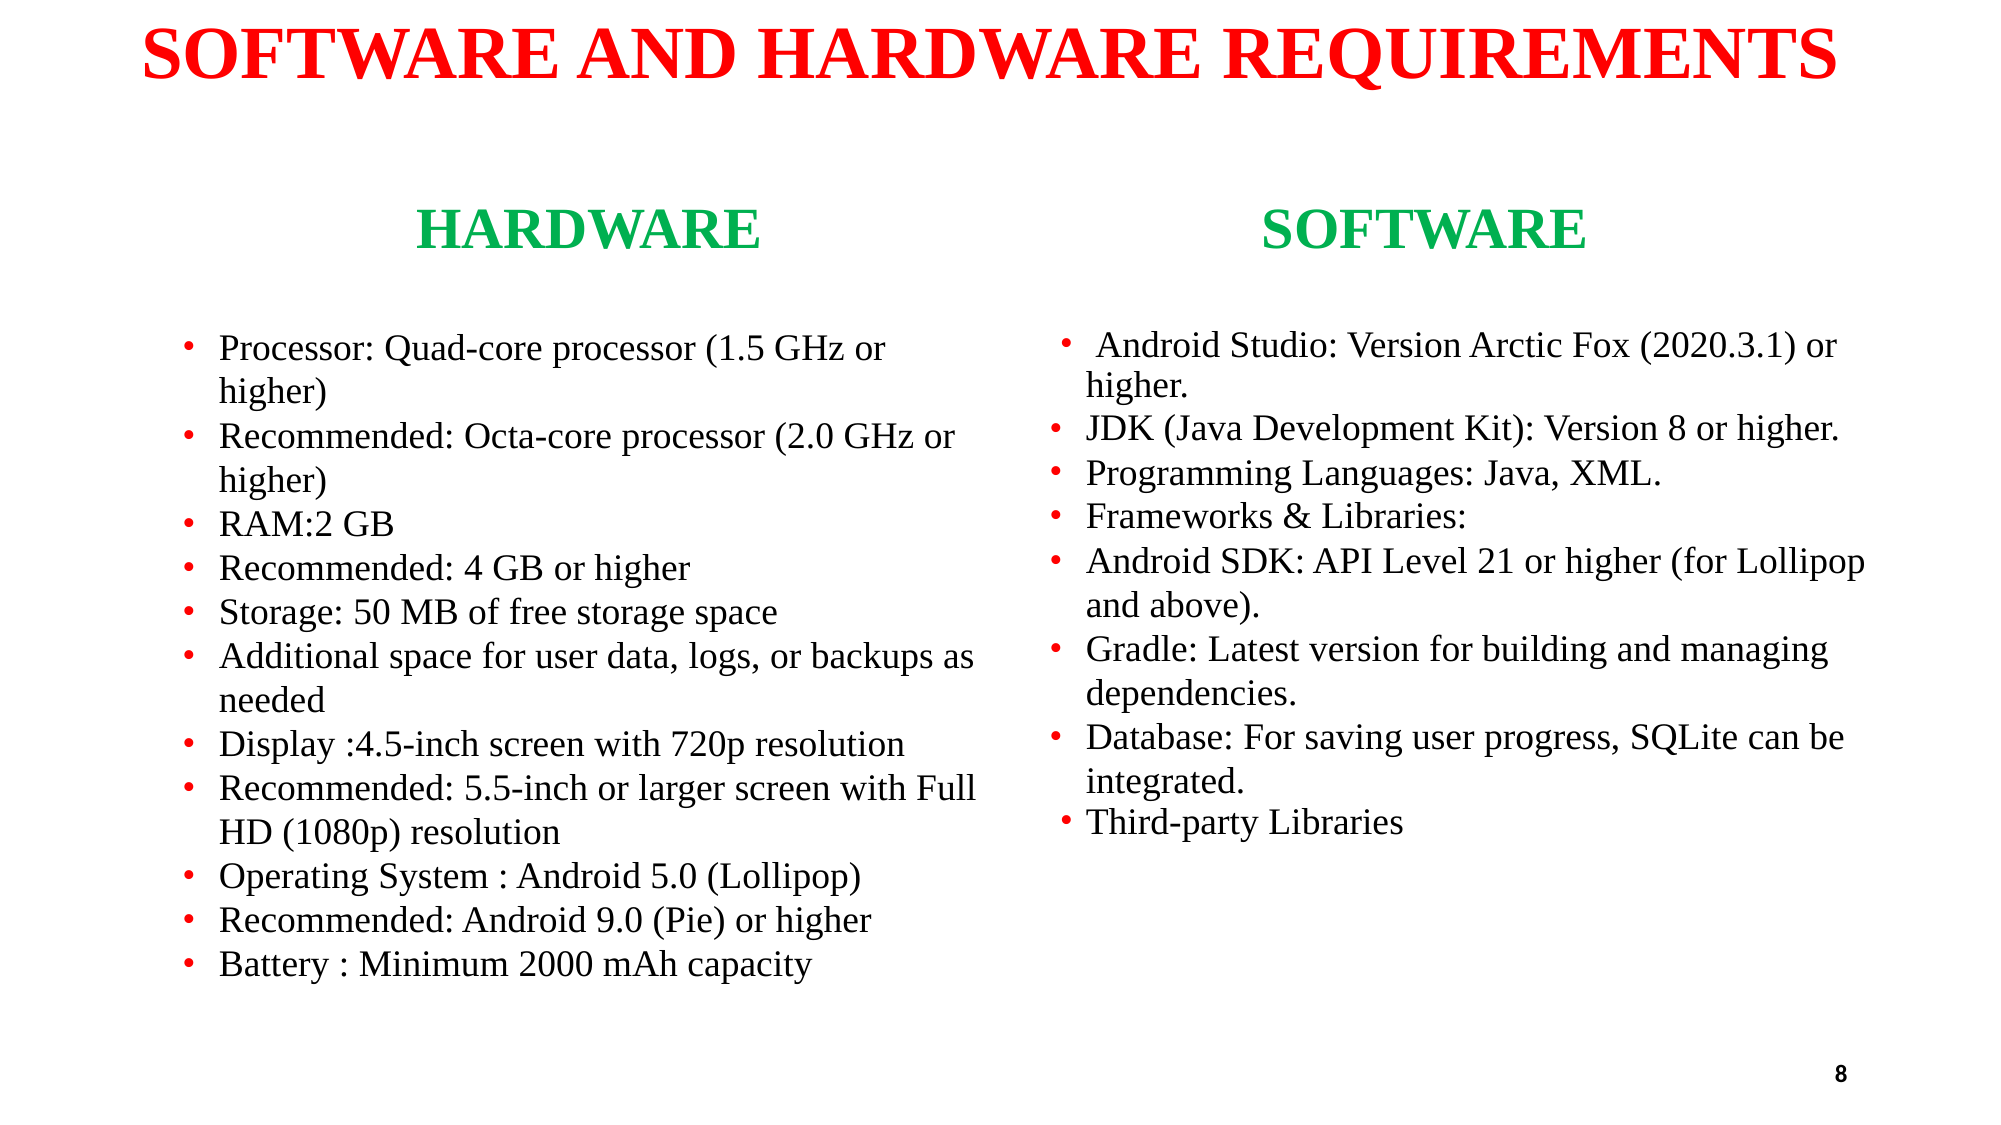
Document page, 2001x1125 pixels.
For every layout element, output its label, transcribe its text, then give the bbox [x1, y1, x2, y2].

list SOFTWARE [999, 133, 1851, 269]
list Android Studio: Version Arctic Fox (2020.3.1) or higher.​ JDK (Java Development Kit): Version 8 or higher.​ Programming Languages: Java, XML.​ Frameworks & Libraries:​ Android SDK: API Level 21 or higher (for Lollipop and above).​ Gradle: Latest version for building and managing dependencies.​ Database: For saving user progress, SQLite can be integrated.​ Third-party Libraries​ [1033, 317, 1884, 922]
list Processor: Quad-core processor (1.5 GHz or higher)​ Recommended: Octa-core processor (2.0 GHz or higher)​ RAM:2 GB​ Recommended: 4 GB or higher​ Storage: 50 MB of free storage space​ Additional space for user data, logs, or backups as needed​ Display :4.5-inch screen with 720p resolution​ Recommended: 5.5-inch or larger screen with Full HD (1080p) resolution​ Operating System : Android 5.0 (Lollipop)​ Recommended: Android 9.0 (Pie) or higher​ Battery : Minimum 2000 mAh capacity [166, 317, 1013, 992]
title SOFTWARE AND HARDWARE REQUIREMENTS [0, 9, 2000, 99]
list HARDWARE [166, 133, 999, 269]
slide_number 8 [1412, 1042, 1863, 1103]
